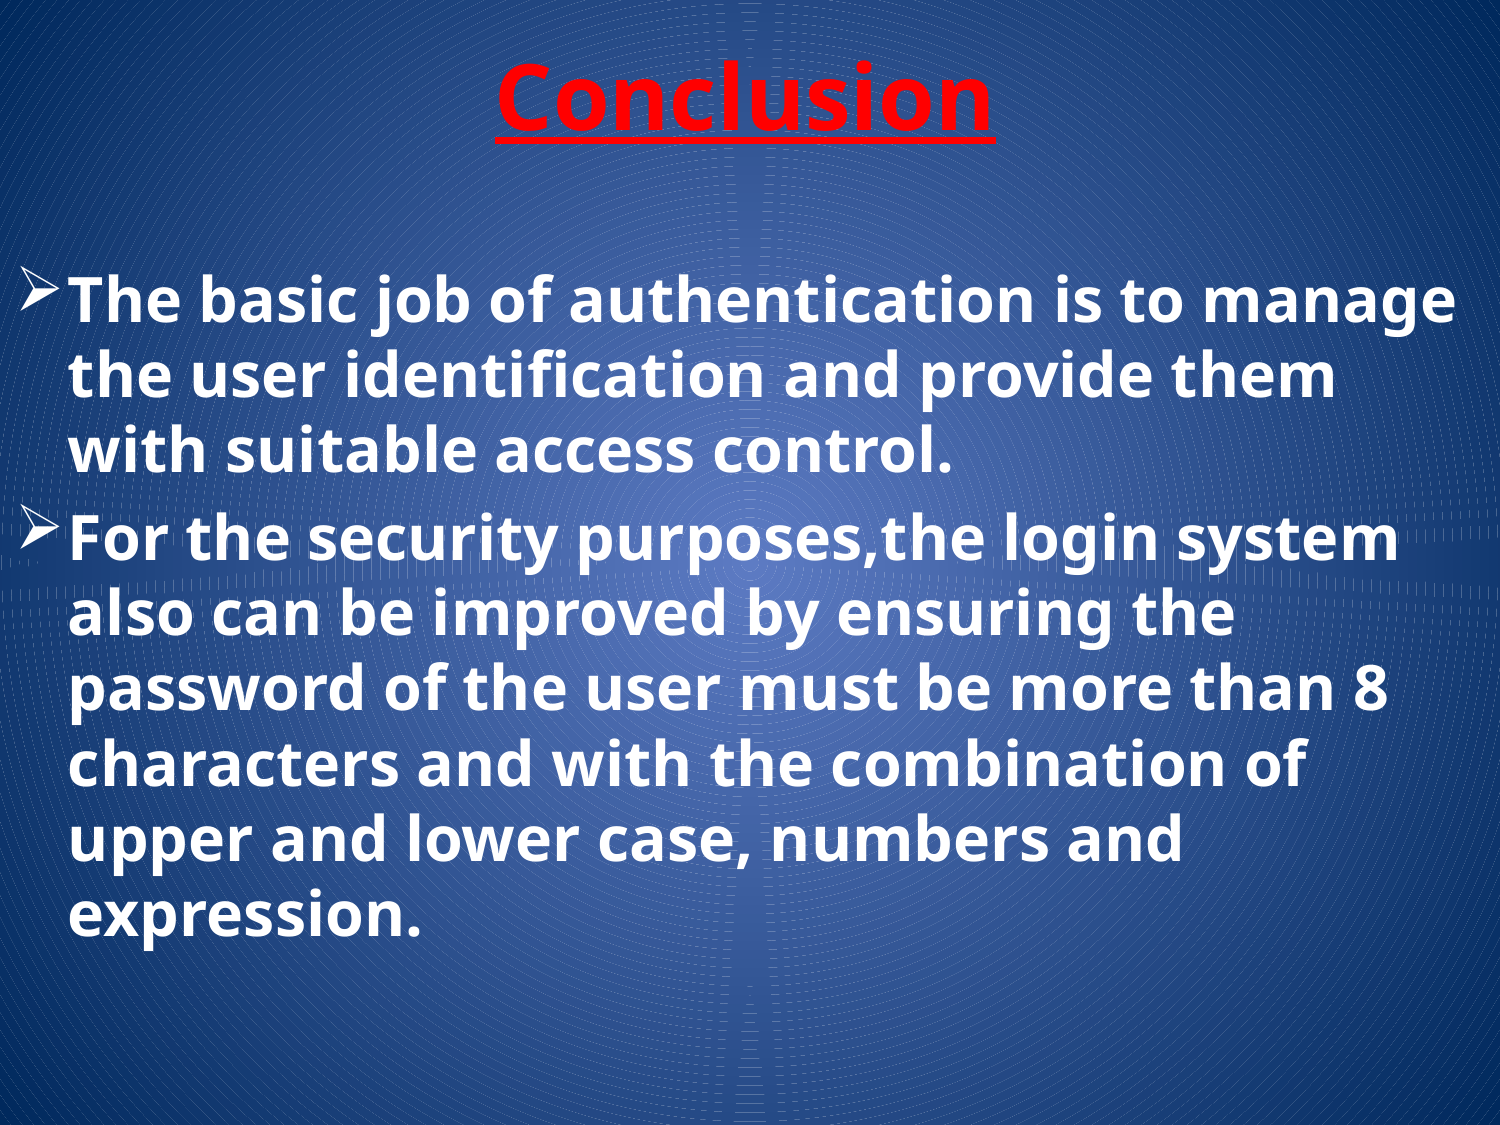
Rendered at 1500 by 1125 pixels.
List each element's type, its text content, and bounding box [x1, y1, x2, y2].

title Conclusion [70, 0, 1421, 164]
list The basic job of authentication is to manage the user identification and provide them with suitable access control. For the security purposes,the login system also can be improved by ensuring the password of the user must be more than 8 characters and with the combination of upper and lower case, numbers and expression. [0, 164, 1500, 961]
